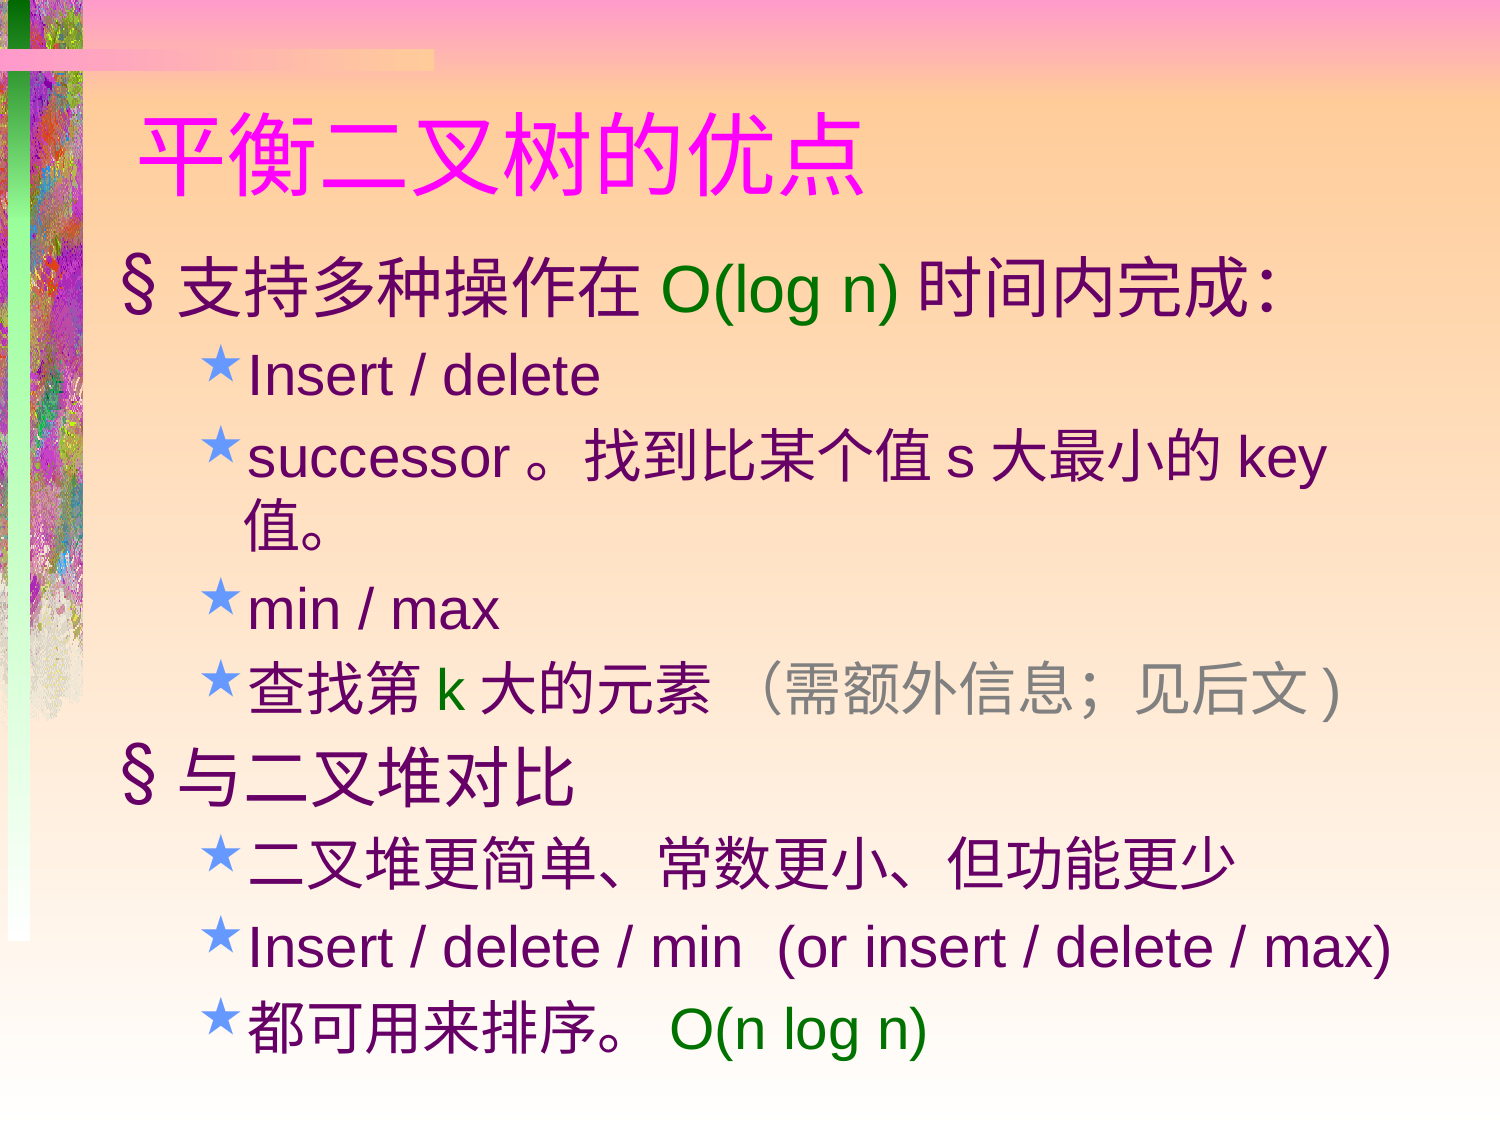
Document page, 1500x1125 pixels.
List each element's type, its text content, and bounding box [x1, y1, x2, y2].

picture [29, 71, 83, 821]
title 平衡二叉树的优点 [120, 85, 1396, 222]
picture [0, 71, 9, 821]
list 支持多种操作在O(log n)时间内完成： Insert / delete successor。找到比某个值s大最小的key值。 min / max 查找第k大的元素 （需额外信息；见后文) 与二叉堆对比 二叉堆更简单、常数更小、但功能更少 Insert / delete / min (or insert / delete / max) 都可用来排序。O(n log n) [105, 238, 1440, 1040]
picture [0, 0, 9, 50]
picture [29, 0, 83, 50]
